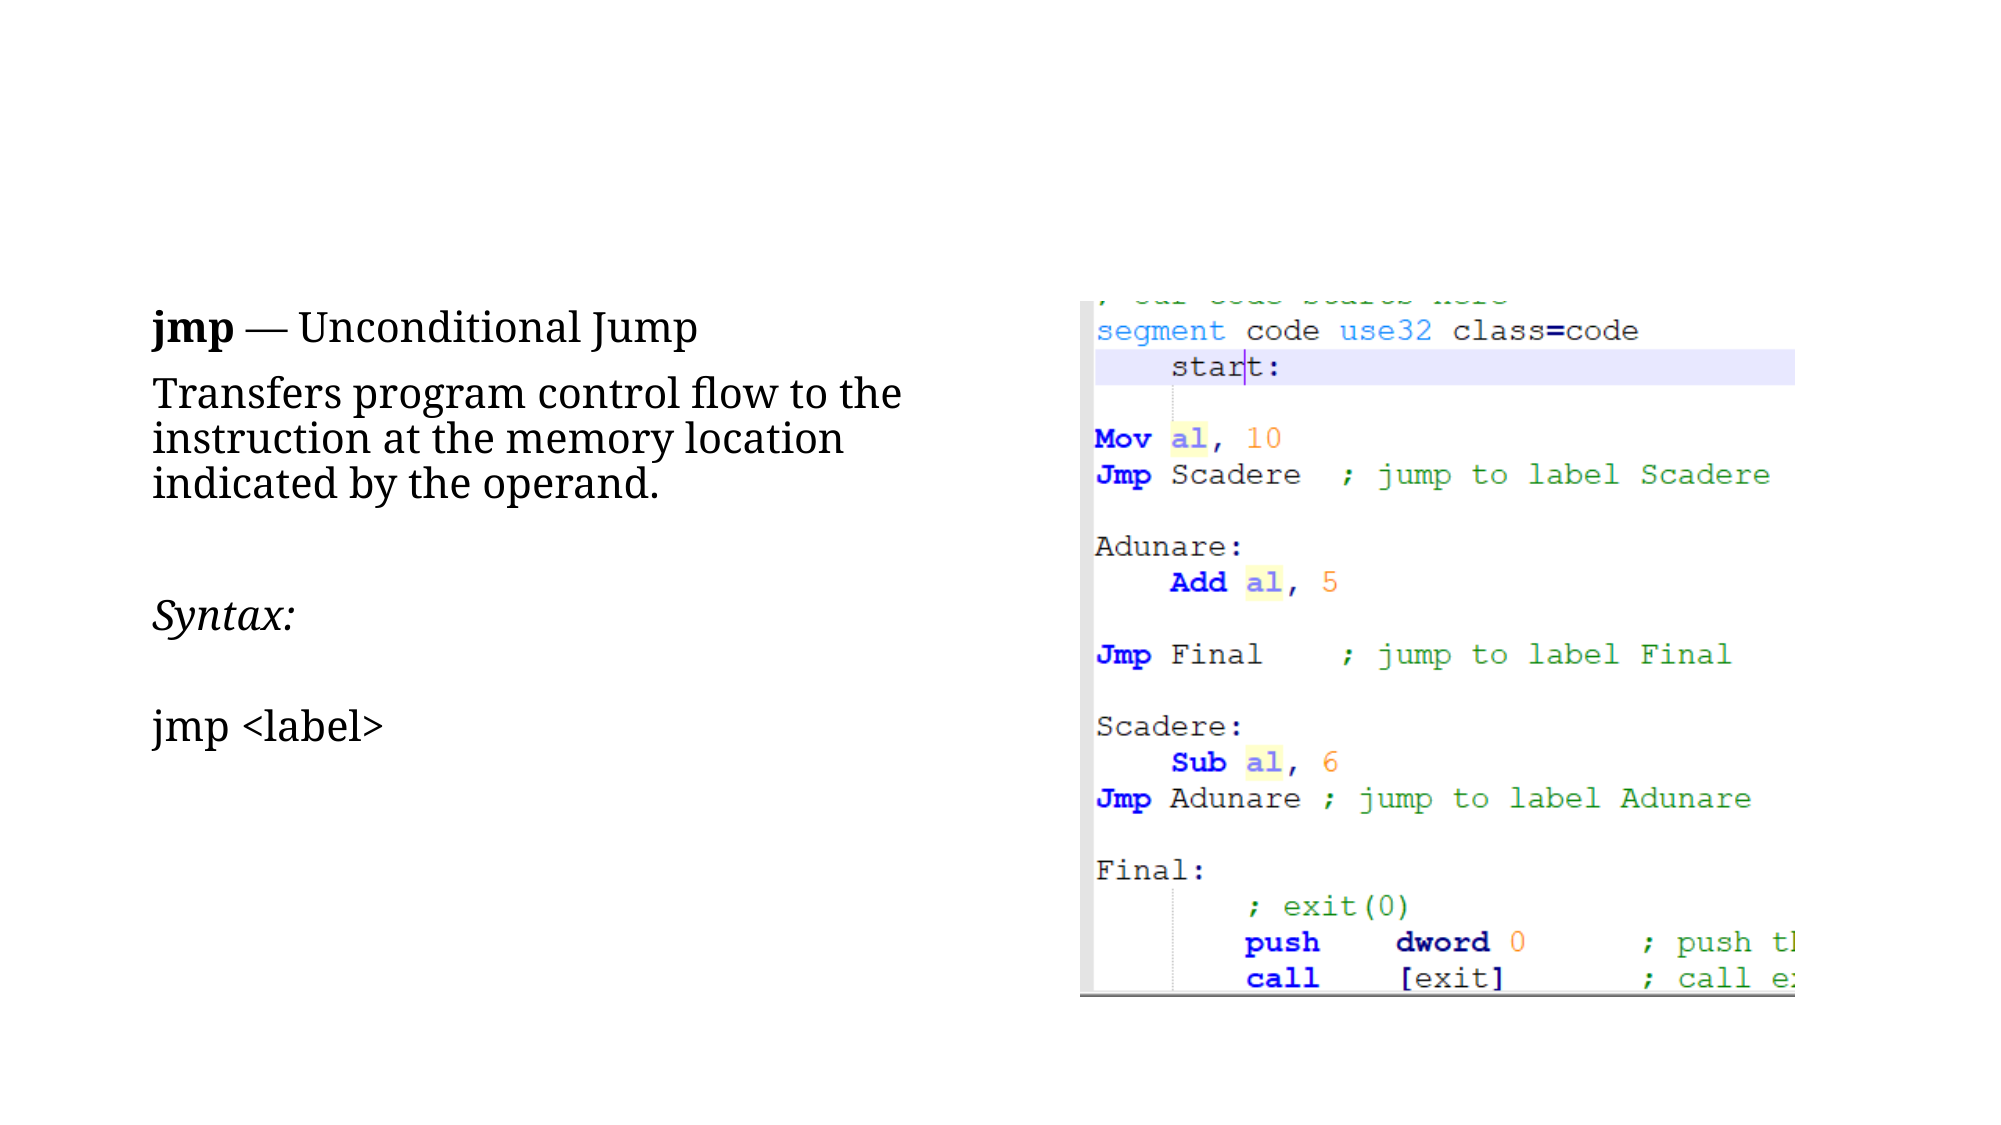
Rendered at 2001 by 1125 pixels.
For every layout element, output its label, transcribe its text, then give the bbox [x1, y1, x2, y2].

list jmp — Unconditional Jump Transfers program control flow to the instruction at the memory location indicated by the operand. Syntax: jmp <label> [137, 299, 988, 1014]
list [1012, 299, 1863, 1014]
picture [1080, 301, 1795, 997]
